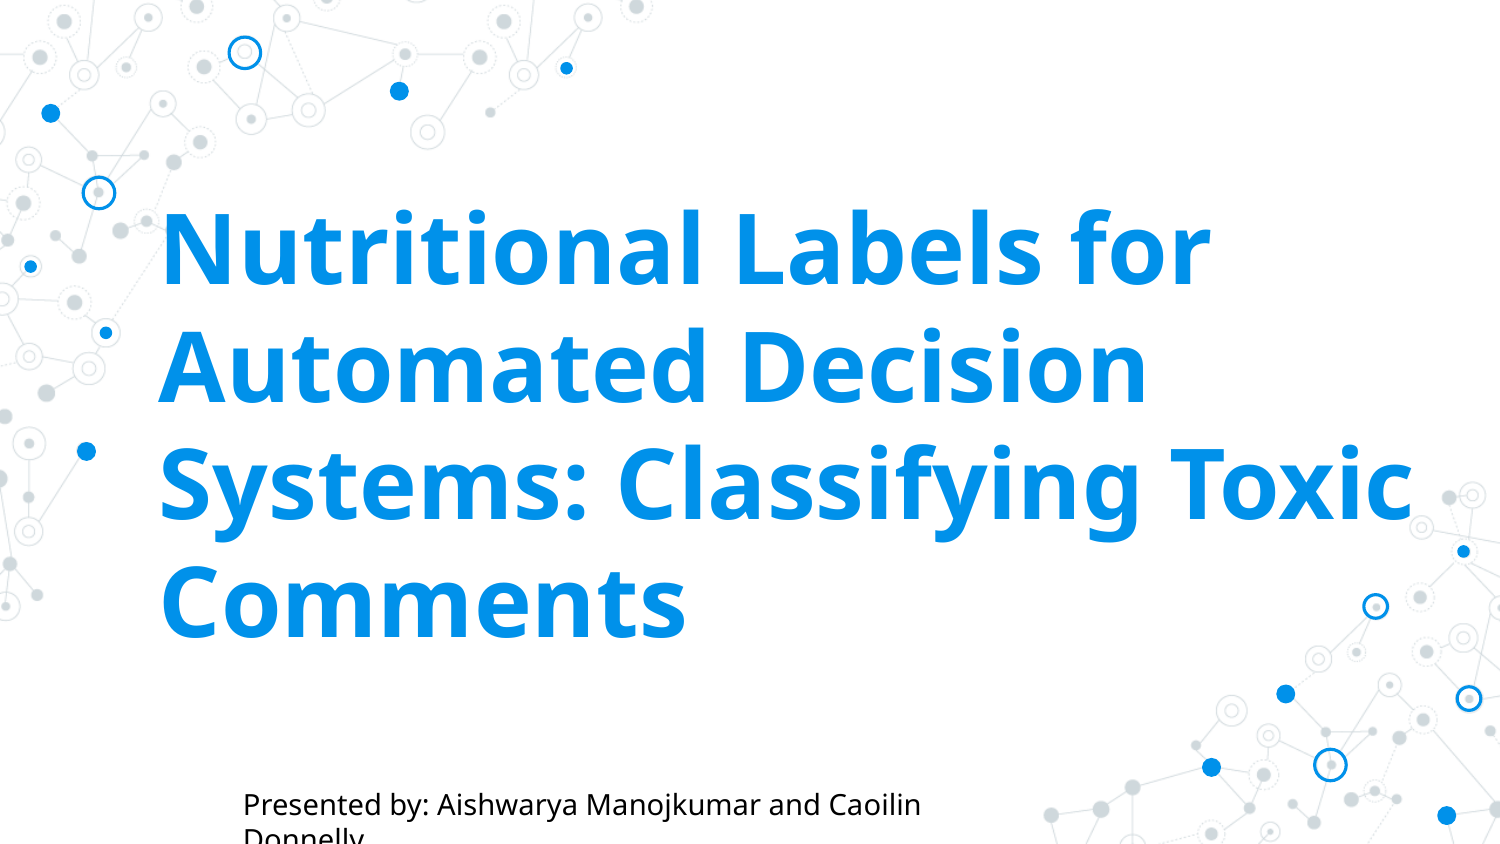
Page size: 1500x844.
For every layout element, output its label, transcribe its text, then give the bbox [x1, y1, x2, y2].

picture [0, 0, 1500, 844]
text_box Presented by: Aishwarya Manojkumar and Caoilin Donnelly [227, 771, 1034, 844]
title Nutritional Labels for Automated Decision Systems: Classifying Toxic Comments [143, 326, 1459, 517]
